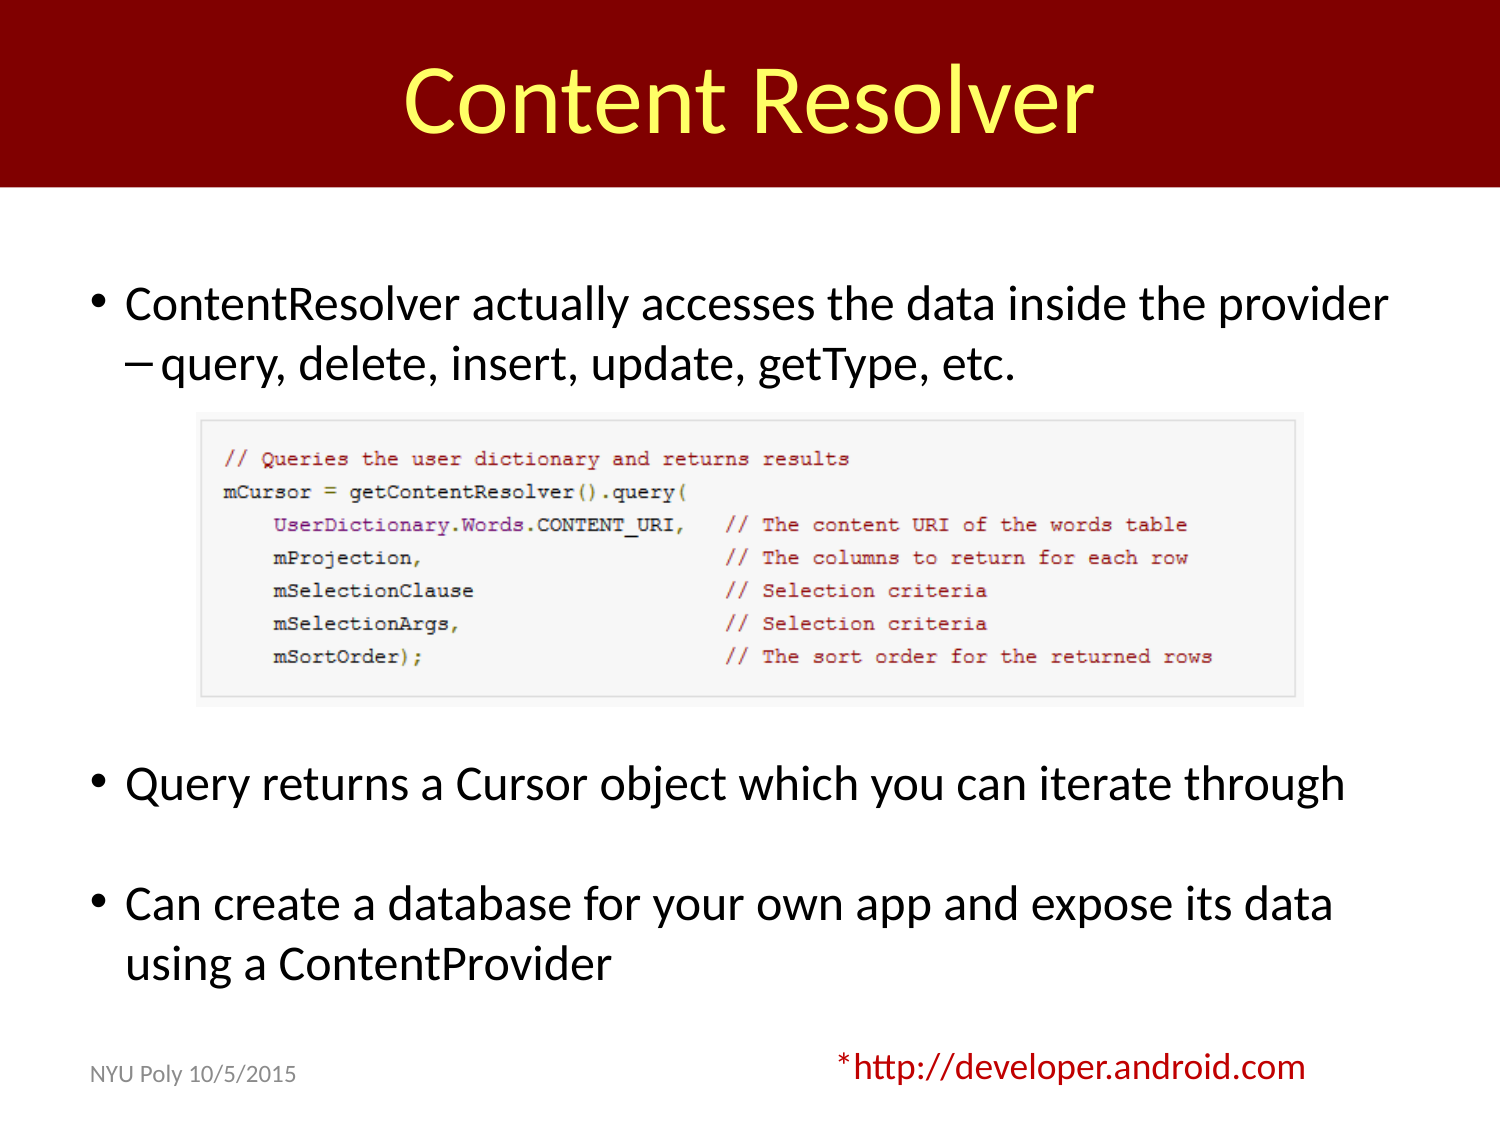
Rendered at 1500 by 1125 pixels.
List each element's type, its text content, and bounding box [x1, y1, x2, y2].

text_box NYU Poly 10/5/2015 [74, 1042, 425, 1103]
text_box Content Resolver [0, 0, 1500, 188]
text_box ContentResolver actually accesses the data inside the provider query, delete, insert, update, getType, etc. Query returns a Cursor object which you can iterate through Can create a database for your own app and expose its data using a ContentProvider [74, 262, 1450, 1005]
text_box *http://developer.android.com [819, 1034, 1414, 1095]
picture [196, 412, 1304, 707]
